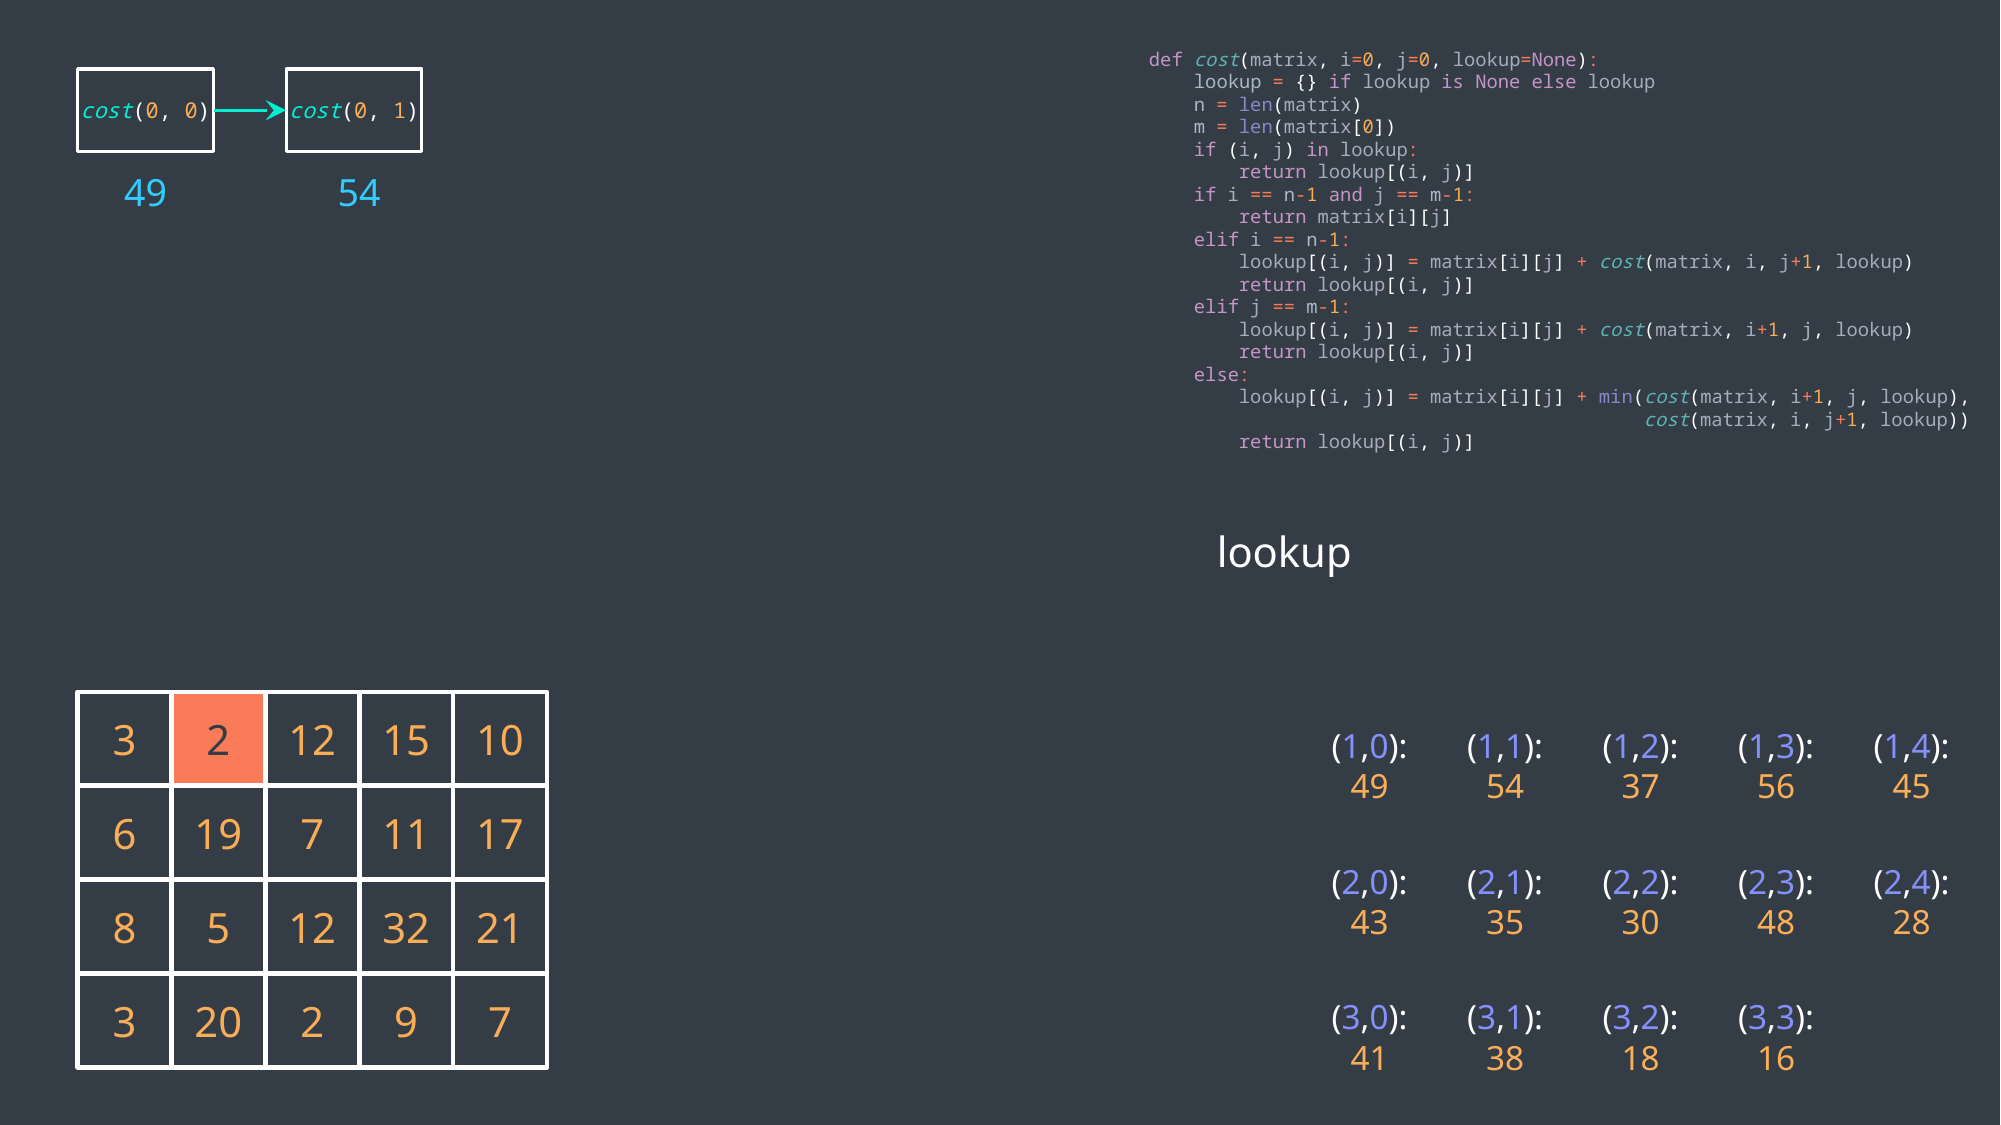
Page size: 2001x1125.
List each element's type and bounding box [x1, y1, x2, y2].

text_box [286, 68, 422, 152]
text_box [89, 161, 202, 221]
text_box [77, 691, 547, 1068]
text_box [303, 161, 415, 221]
text_box [1198, 518, 1980, 1105]
text_box [1134, 40, 1997, 461]
text_box [77, 68, 214, 152]
